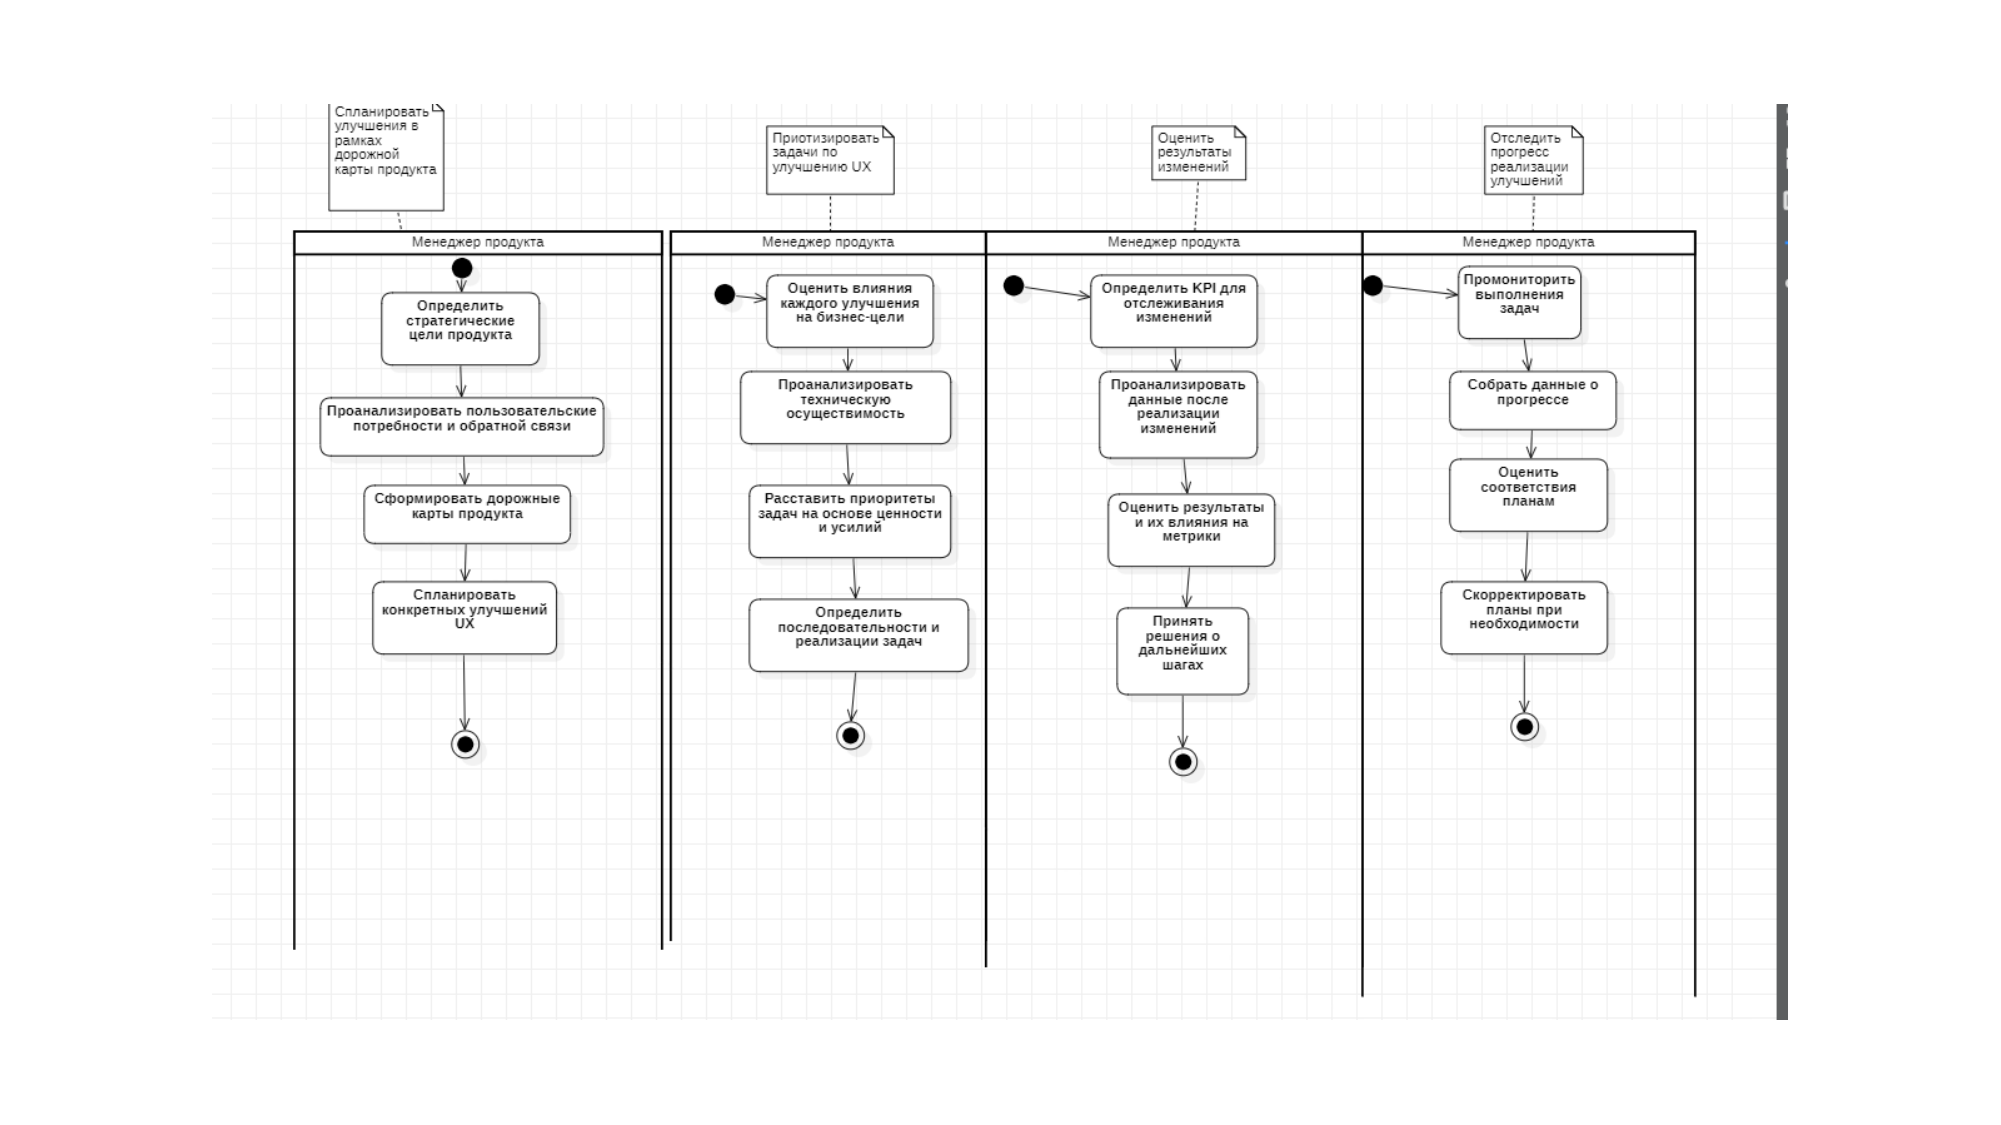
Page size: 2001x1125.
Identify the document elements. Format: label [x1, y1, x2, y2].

picture [212, 104, 1788, 1020]
